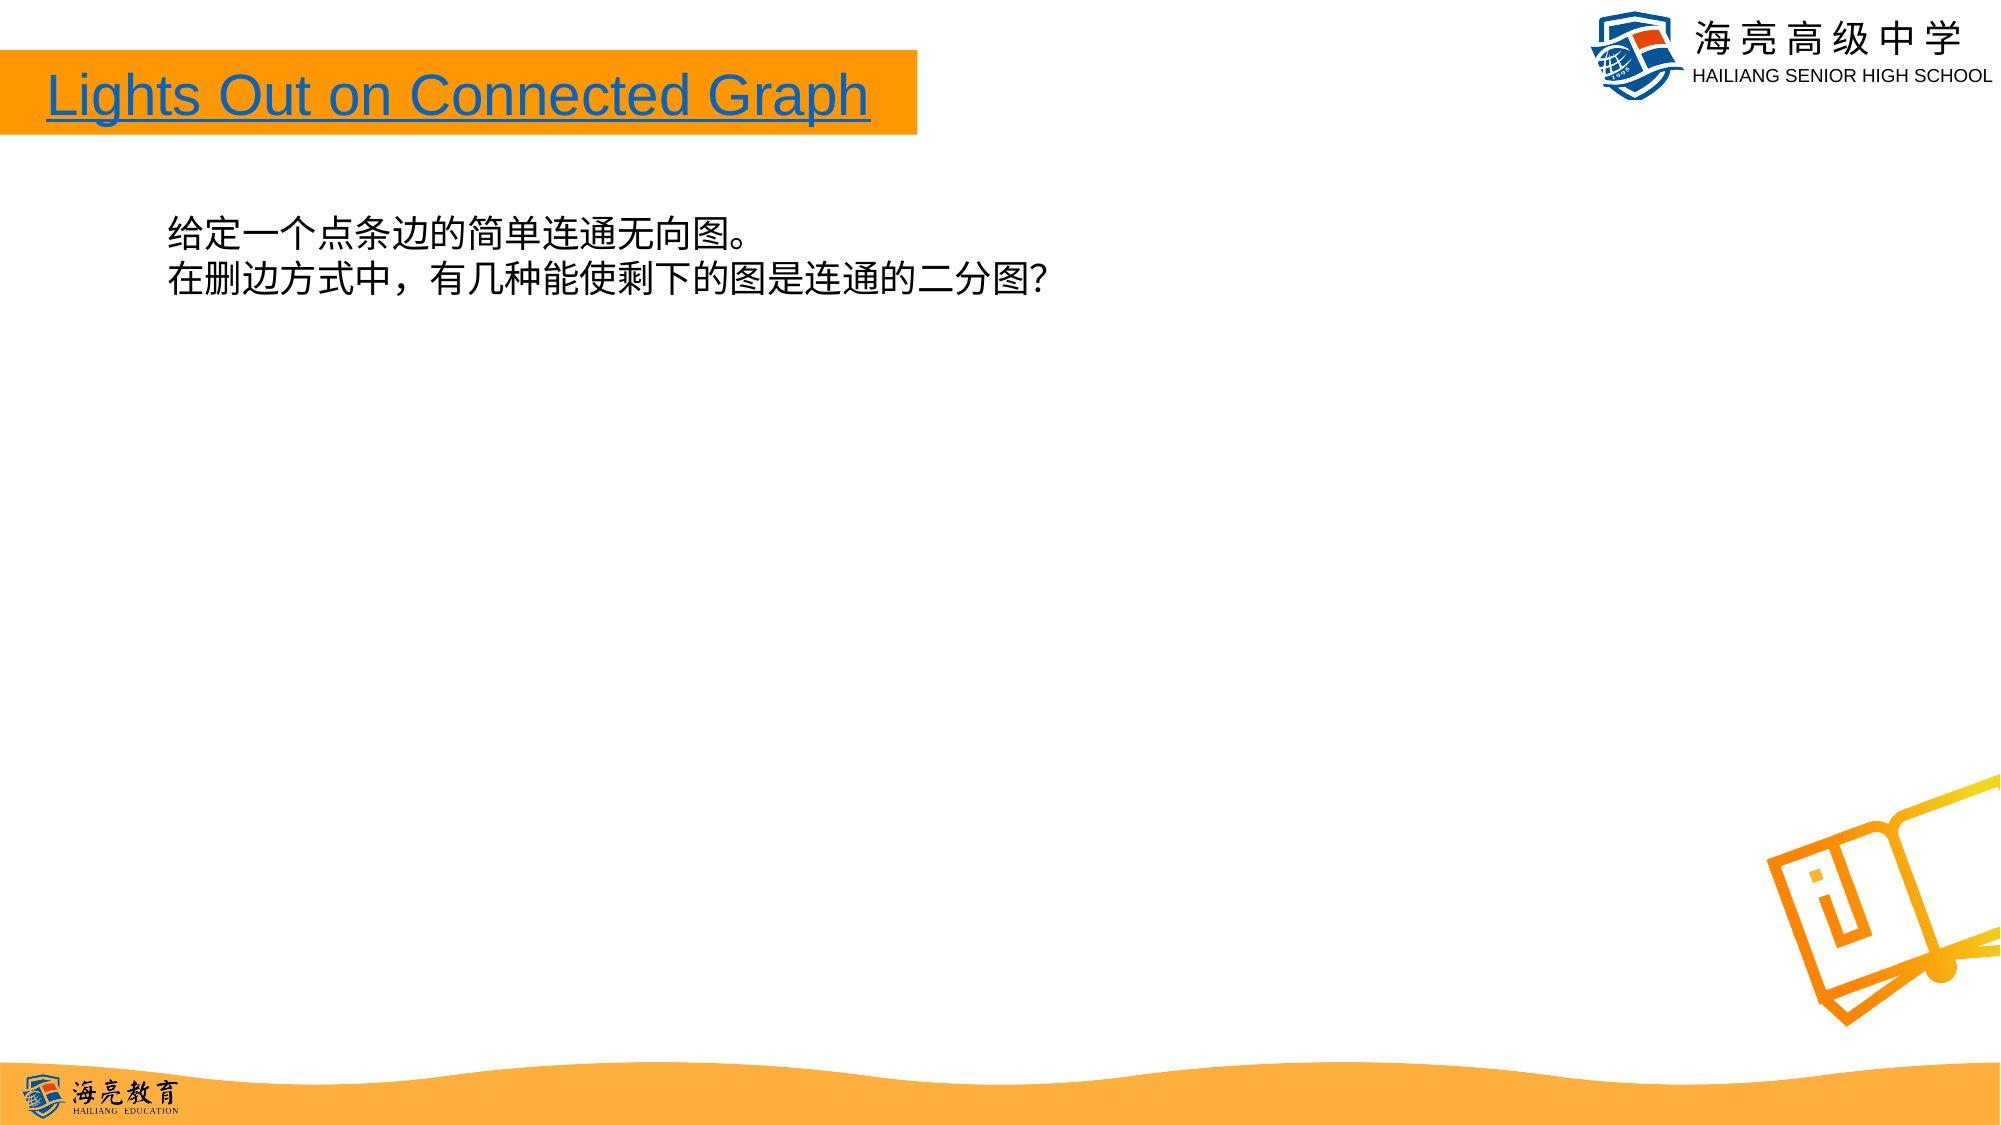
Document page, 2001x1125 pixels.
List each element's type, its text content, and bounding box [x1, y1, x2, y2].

text_box Lights Out on Connected Graph [0, 50, 918, 135]
picture [0, 1062, 2000, 1125]
picture [1766, 772, 2000, 1027]
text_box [1590, 7, 2000, 100]
